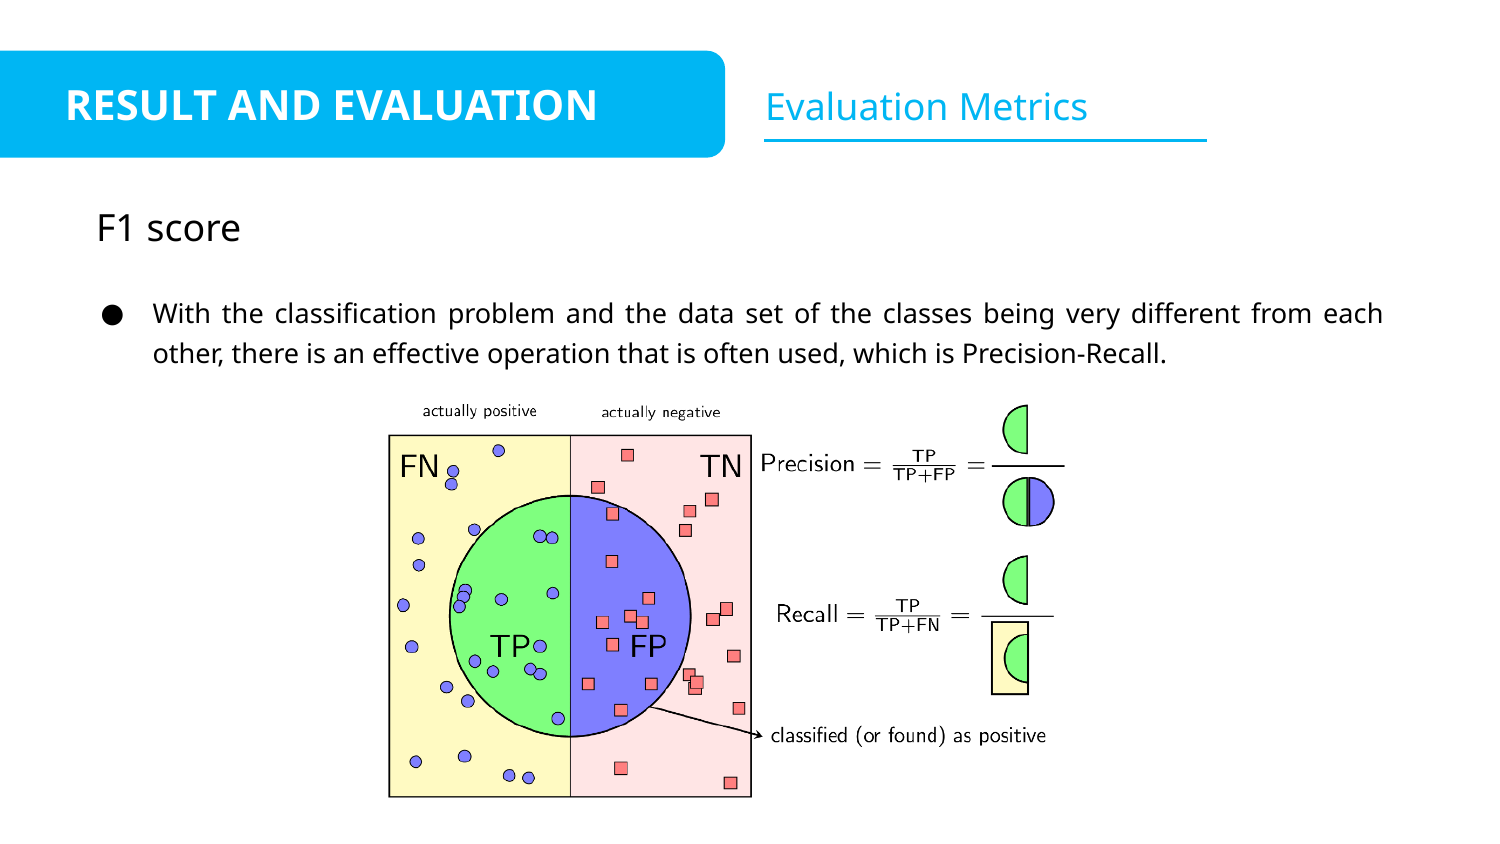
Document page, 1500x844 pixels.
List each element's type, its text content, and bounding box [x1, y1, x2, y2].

text_box Evaluation Metrics [750, 67, 1443, 143]
text_box F1 score [81, 189, 971, 265]
text_box [72, 173, 962, 249]
text_box [0, 51, 724, 157]
text_box With the classification problem and the data set of the classes being very different from each other, there is an effective operation that is often used, which is Precision-Recall. [62, 273, 1399, 437]
picture [381, 397, 1065, 799]
text_box RESULT AND EVALUATION [49, 63, 743, 144]
